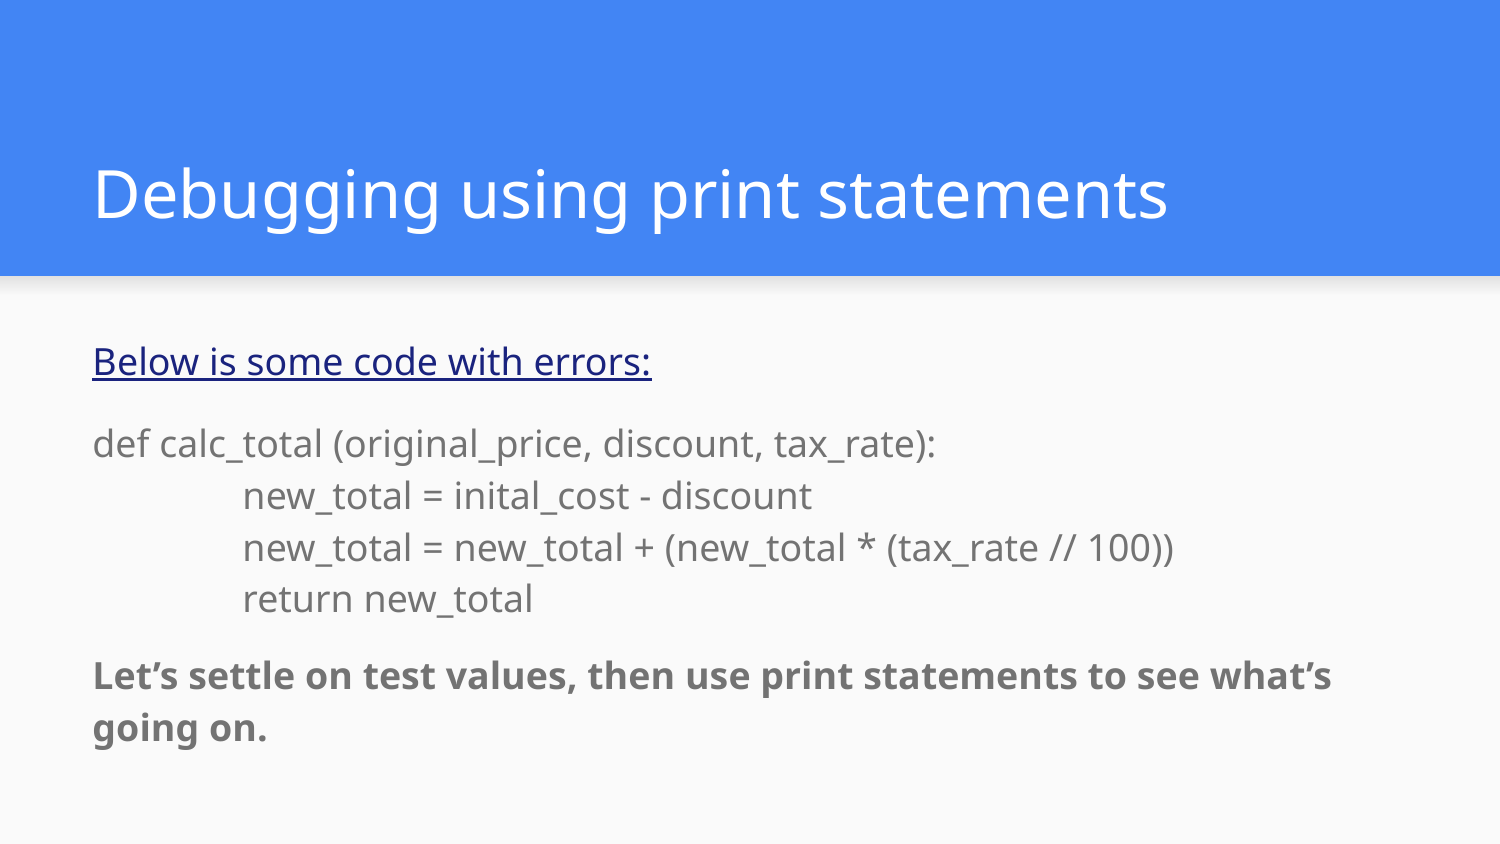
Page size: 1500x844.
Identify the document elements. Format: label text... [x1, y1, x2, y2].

title Debugging using print statements [77, 121, 1427, 248]
list Below is some code with errors: def calc_total (original_price, discount, tax_rate): new_total = inital_cost - discount new_total = new_total + (new_total * (tax_rate // 100)) return new_total Let’s settle on test values, then use print statements to see what’s going on. [77, 314, 1427, 815]
